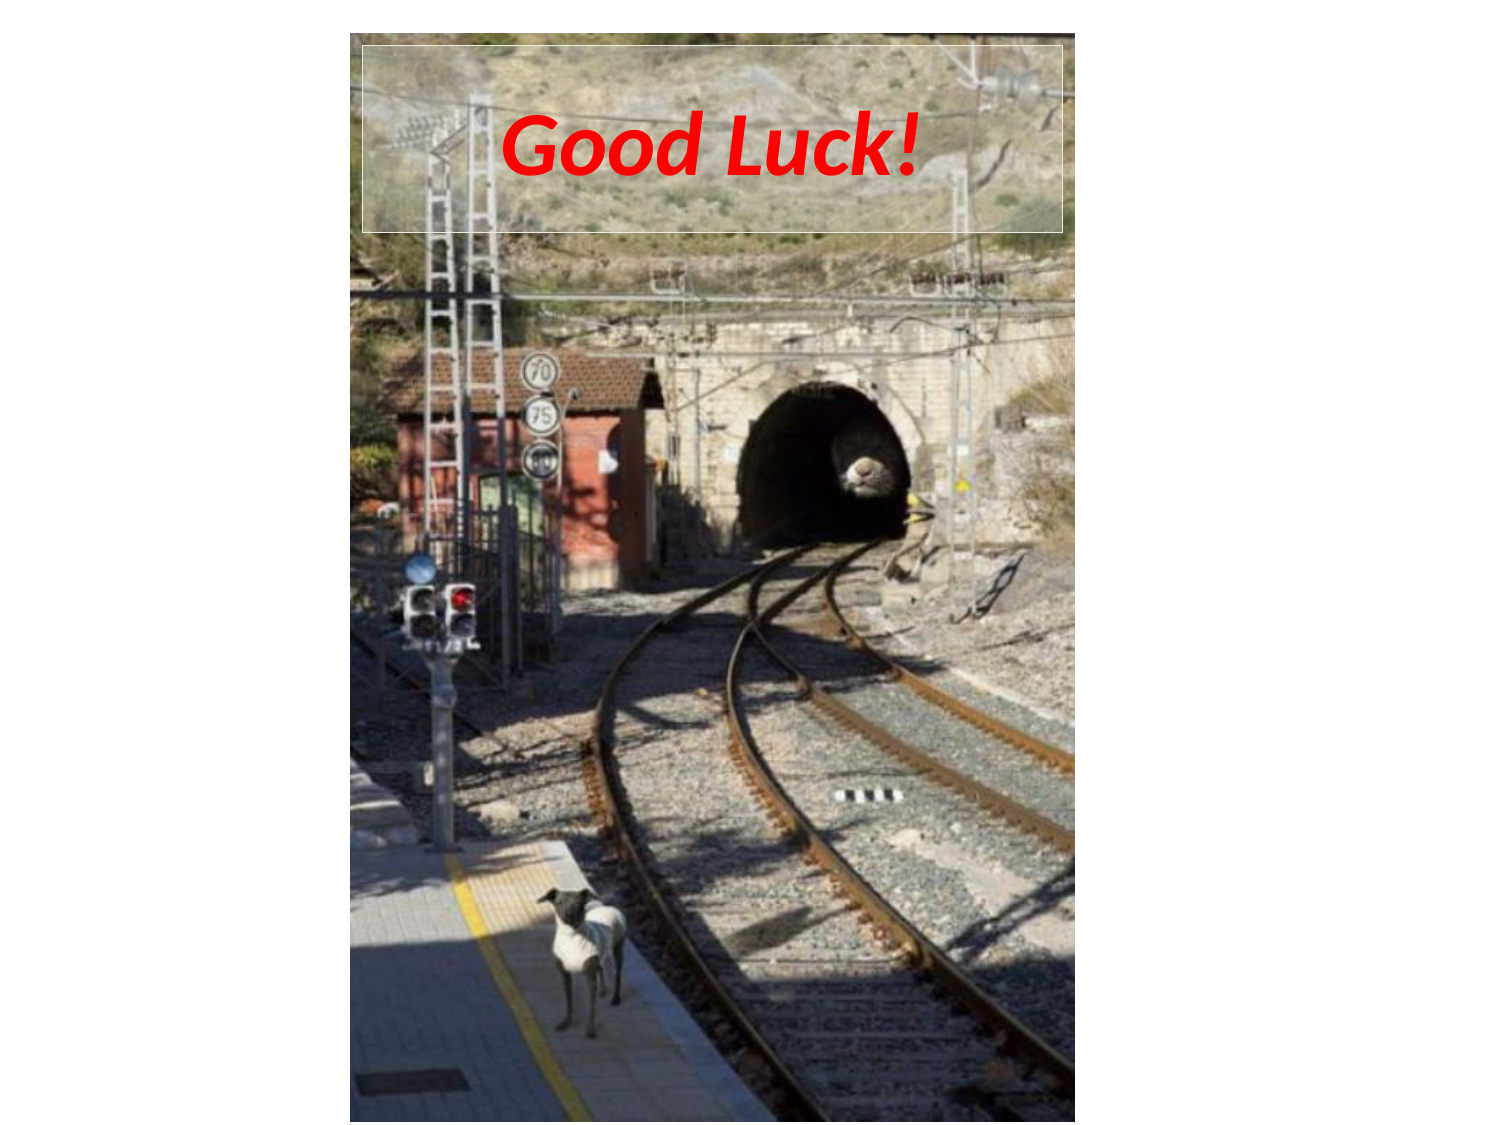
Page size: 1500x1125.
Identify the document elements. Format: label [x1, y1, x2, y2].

list [349, 33, 1076, 1122]
